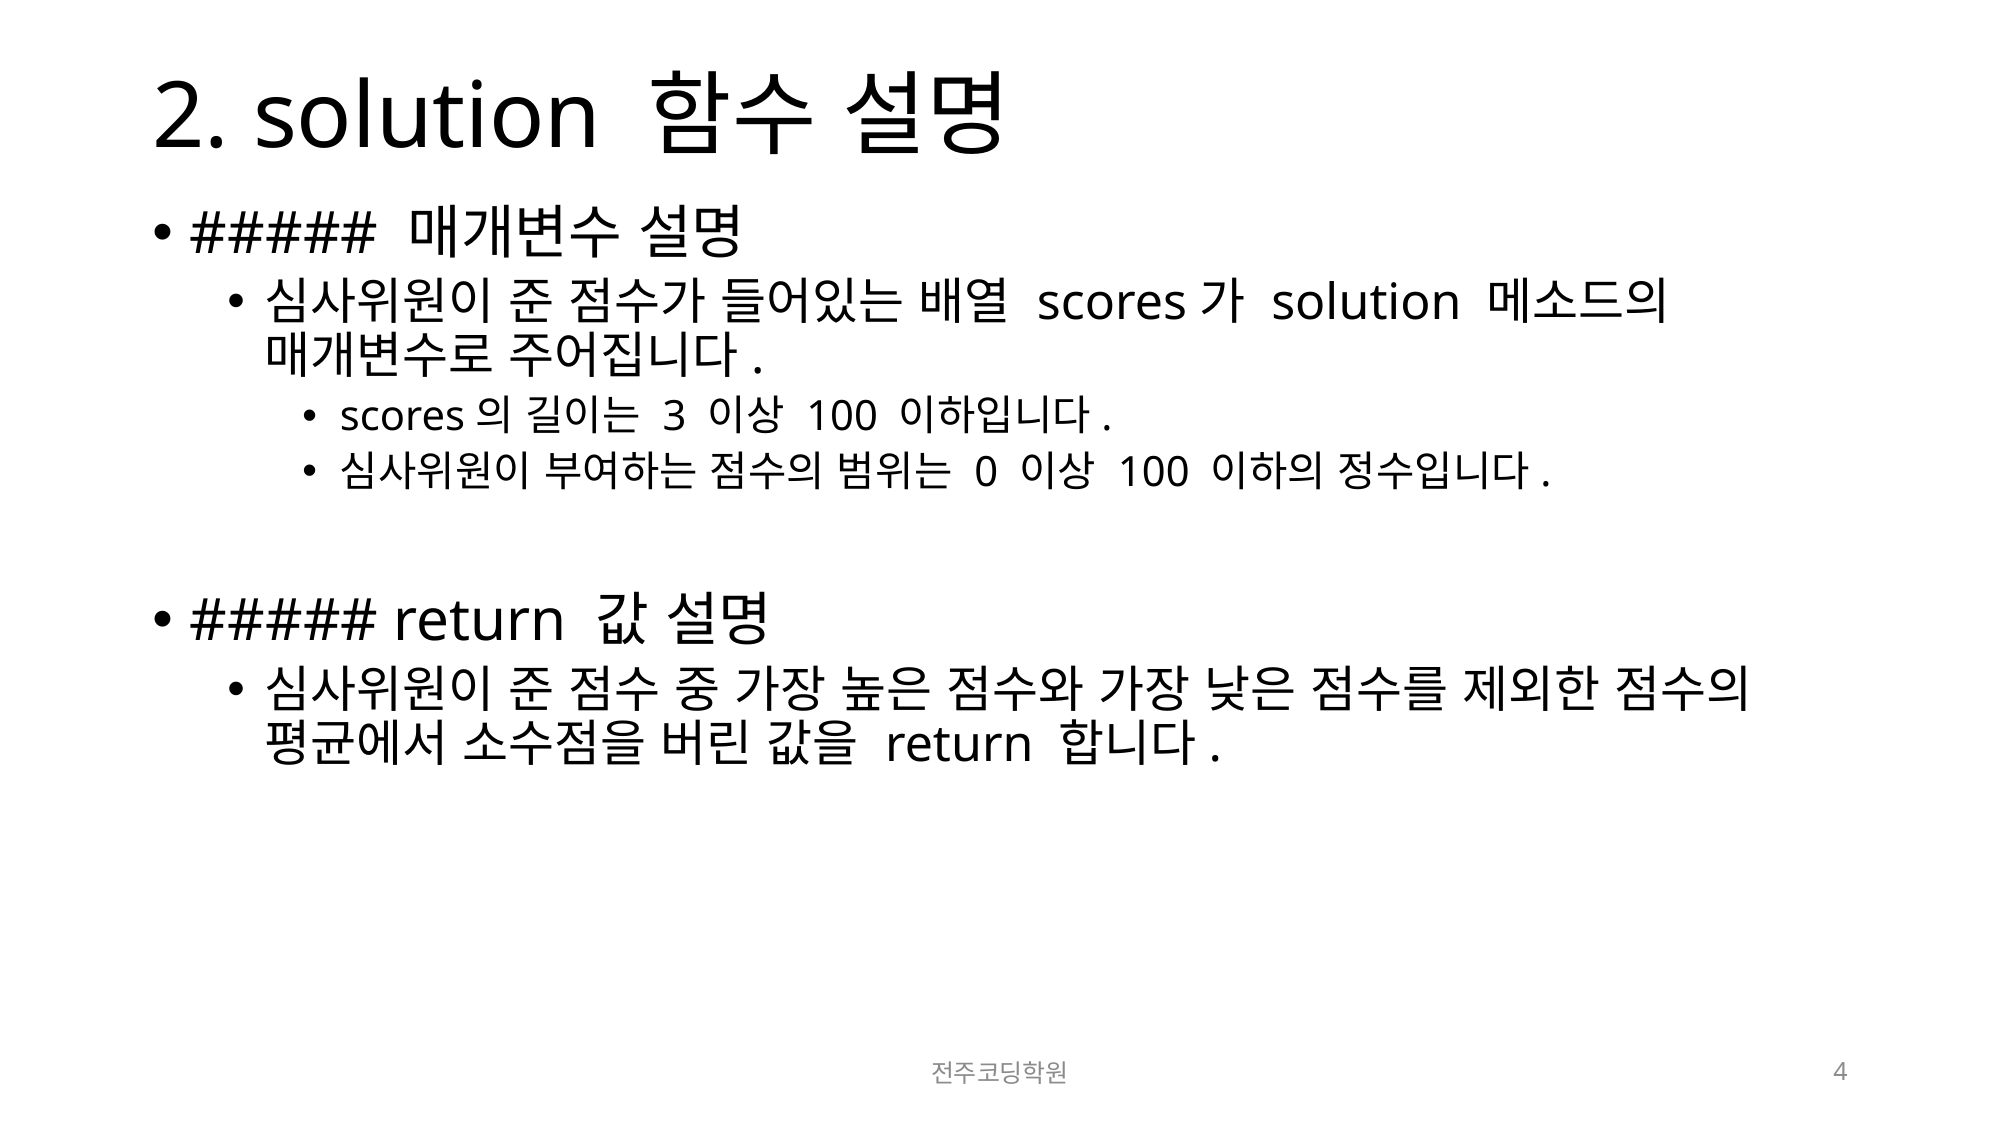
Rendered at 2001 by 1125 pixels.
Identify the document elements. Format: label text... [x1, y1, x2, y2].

list ##### 매개변수 설명 심사위원이 준 점수가 들어있는 배열 scores가 solution 메소드의 매개변수로 주어집니다. scores의 길이는 3 이상 100 이하입니다. 심사위원이 부여하는 점수의 범위는 0 이상 100 이하의 정수입니다. ##### return 값 설명 심사위원이 준 점수 중 가장 높은 점수와 가장 낮은 점수를 제외한 점수의 평균에서 소수점을 버린 값을 return 합니다. [137, 195, 1863, 942]
title 2. solution 함수 설명 [137, 8, 1863, 195]
footer 전주코딩학원 [662, 1042, 1338, 1103]
slide_number 4 [1412, 1042, 1863, 1103]
